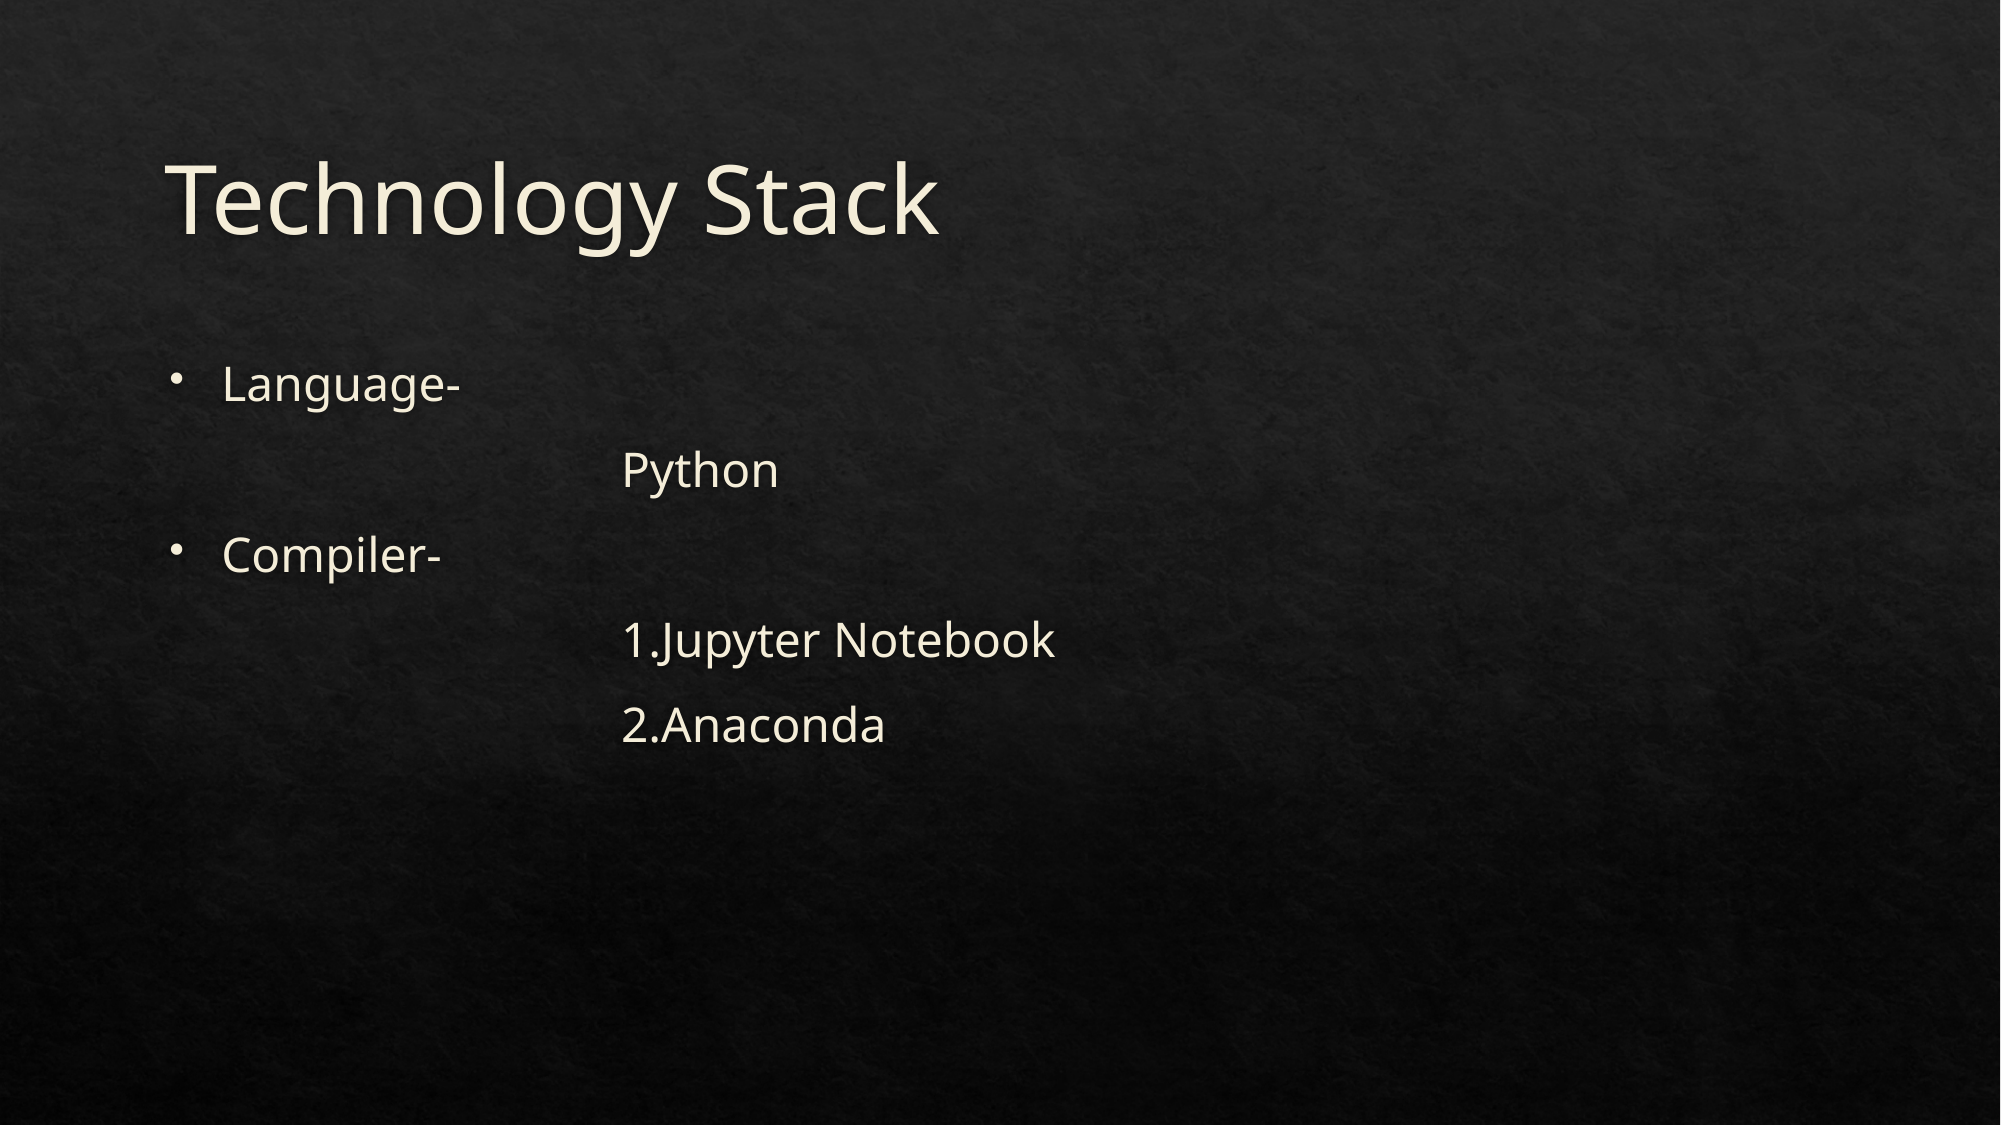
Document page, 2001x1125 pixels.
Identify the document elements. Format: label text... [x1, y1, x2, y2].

title Technology Stack [149, 99, 1849, 307]
list Language- Python Compiler- 1.Jupyter Notebook 2.Anaconda [149, 340, 1849, 950]
